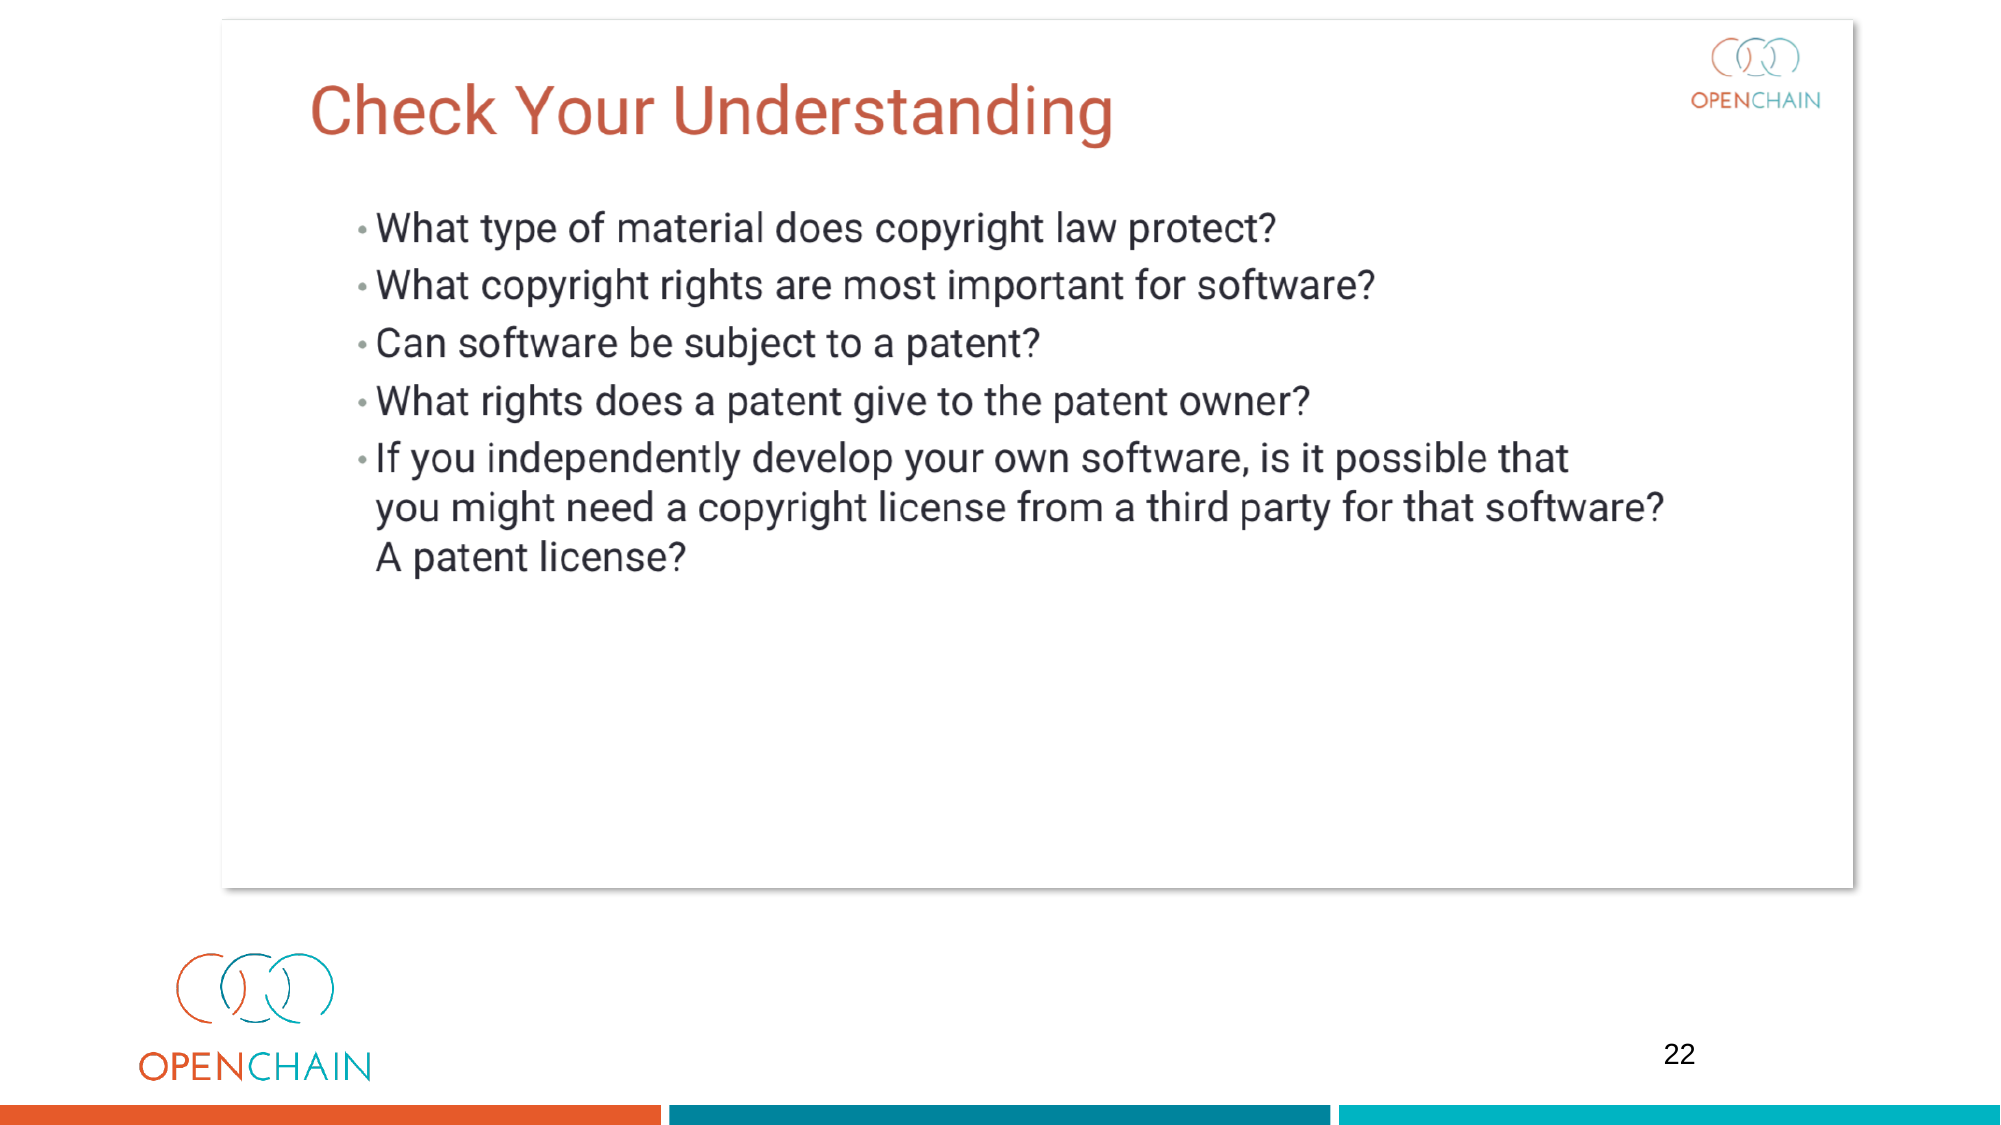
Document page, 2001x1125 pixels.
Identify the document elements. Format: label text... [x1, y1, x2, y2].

picture [137, 951, 372, 1082]
slide_number 22 [1648, 1022, 1863, 1083]
picture [222, 19, 1853, 888]
